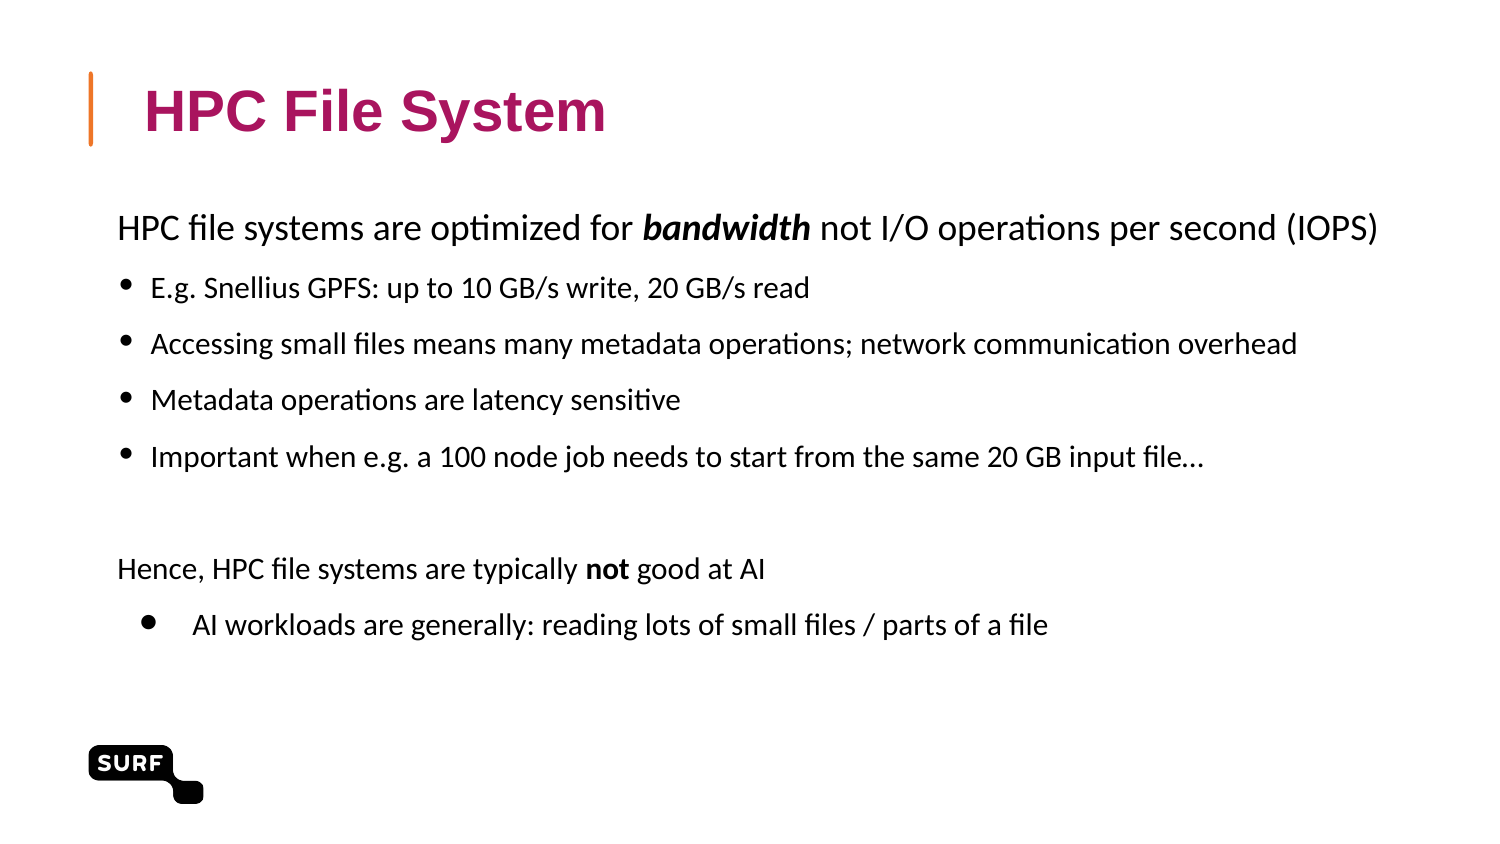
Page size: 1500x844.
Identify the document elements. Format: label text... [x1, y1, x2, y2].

text_box [88, 71, 94, 147]
list HPC file systems are optimized for bandwidth not I/O operations per second (IOPS) E.g. Snellius GPFS: up to 10 GB/s write, 20 GB/s read Accessing small files means many metadata operations; network communication overhead Metadata operations are latency sensitive Important when e.g. a 100 node job needs to start from the same 20 GB input file… Hence, HPC file systems are typically not good at AI AI workloads are generally: reading lots of small files / parts of a file [117, 203, 1387, 752]
list [88, 745, 204, 805]
text_box HPC File System [0, 58, 906, 159]
